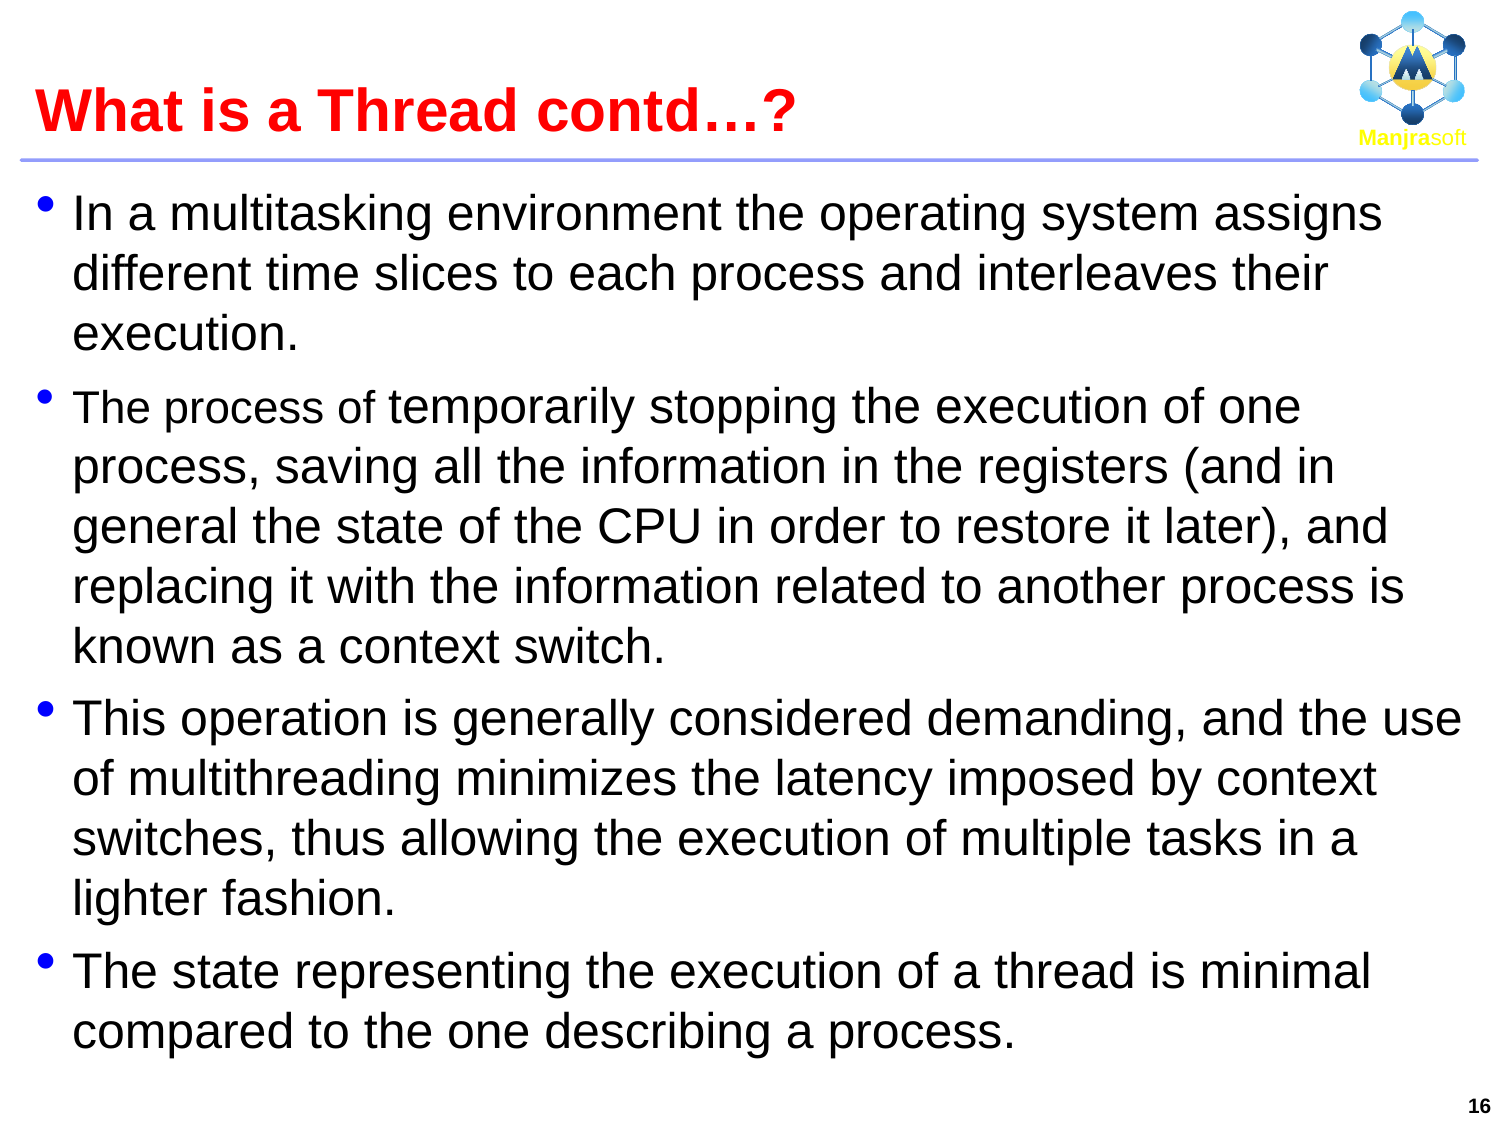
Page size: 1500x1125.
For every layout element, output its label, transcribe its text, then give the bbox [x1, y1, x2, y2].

title What is a Thread contd…? [26, 0, 1479, 145]
slide_number 16 [1364, 1093, 1500, 1120]
list In a multitasking environment the operating system assigns different time slices to each process and interleaves their execution. The process of temporarily stopping the execution of one process, saving all the information in the registers (and in general the state of the CPU in order to restore it later), and replacing it with the information related to another process is known as a context switch. This operation is generally considered demanding, and the use of multithreading minimizes the latency imposed by context switches, thus allowing the execution of multiple tasks in a lighter fashion. The state representing the execution of a thread is minimal compared to the one describing a process. [26, 176, 1479, 1092]
